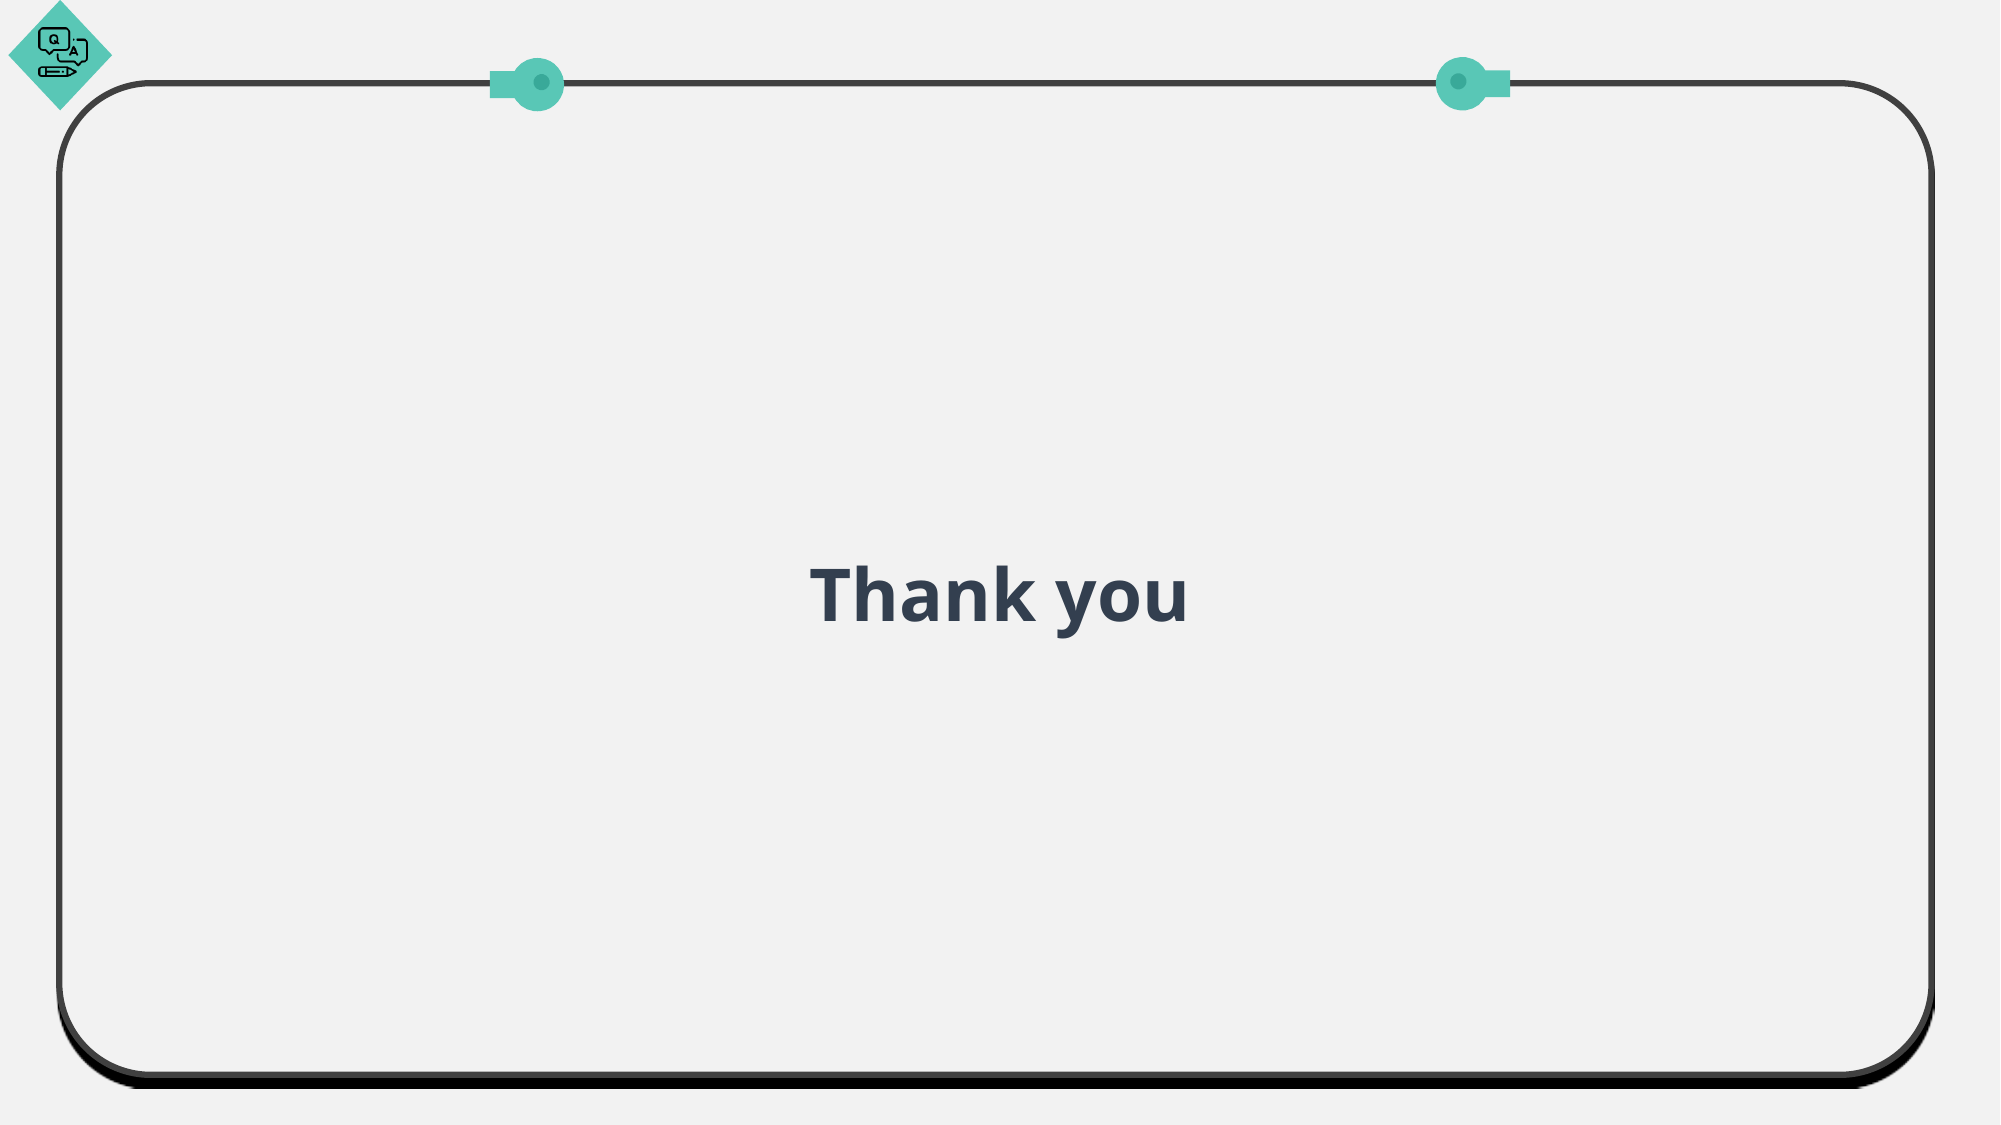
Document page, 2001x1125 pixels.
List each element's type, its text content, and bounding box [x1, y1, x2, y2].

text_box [489, 57, 565, 112]
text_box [1435, 57, 1511, 111]
text_box [6, 0, 114, 112]
picture [38, 27, 88, 77]
text_box [58, 82, 1933, 1076]
text_box Thank you [497, 497, 1503, 644]
